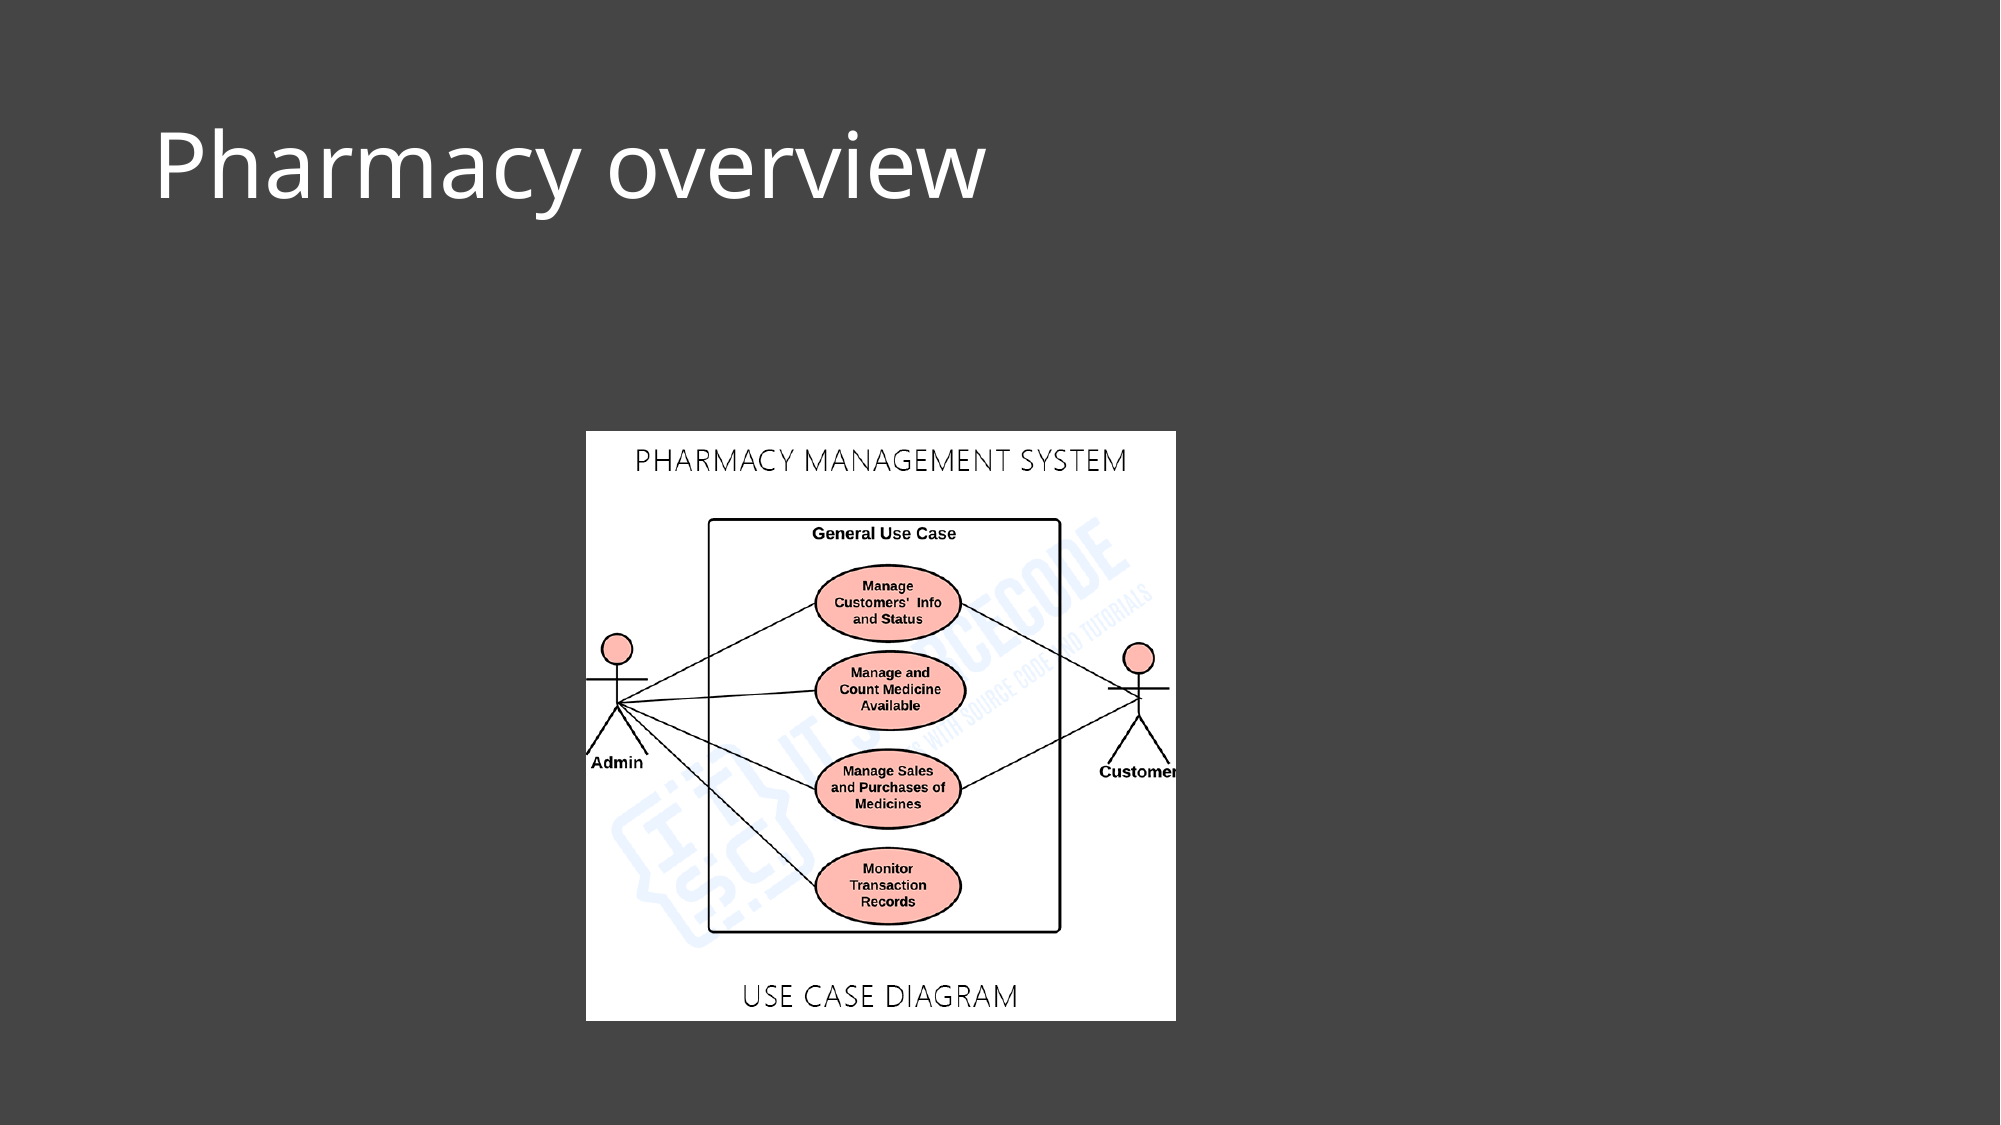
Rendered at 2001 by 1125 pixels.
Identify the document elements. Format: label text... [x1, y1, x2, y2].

title Pharmacy overview [137, 59, 1863, 278]
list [586, 431, 1176, 1021]
